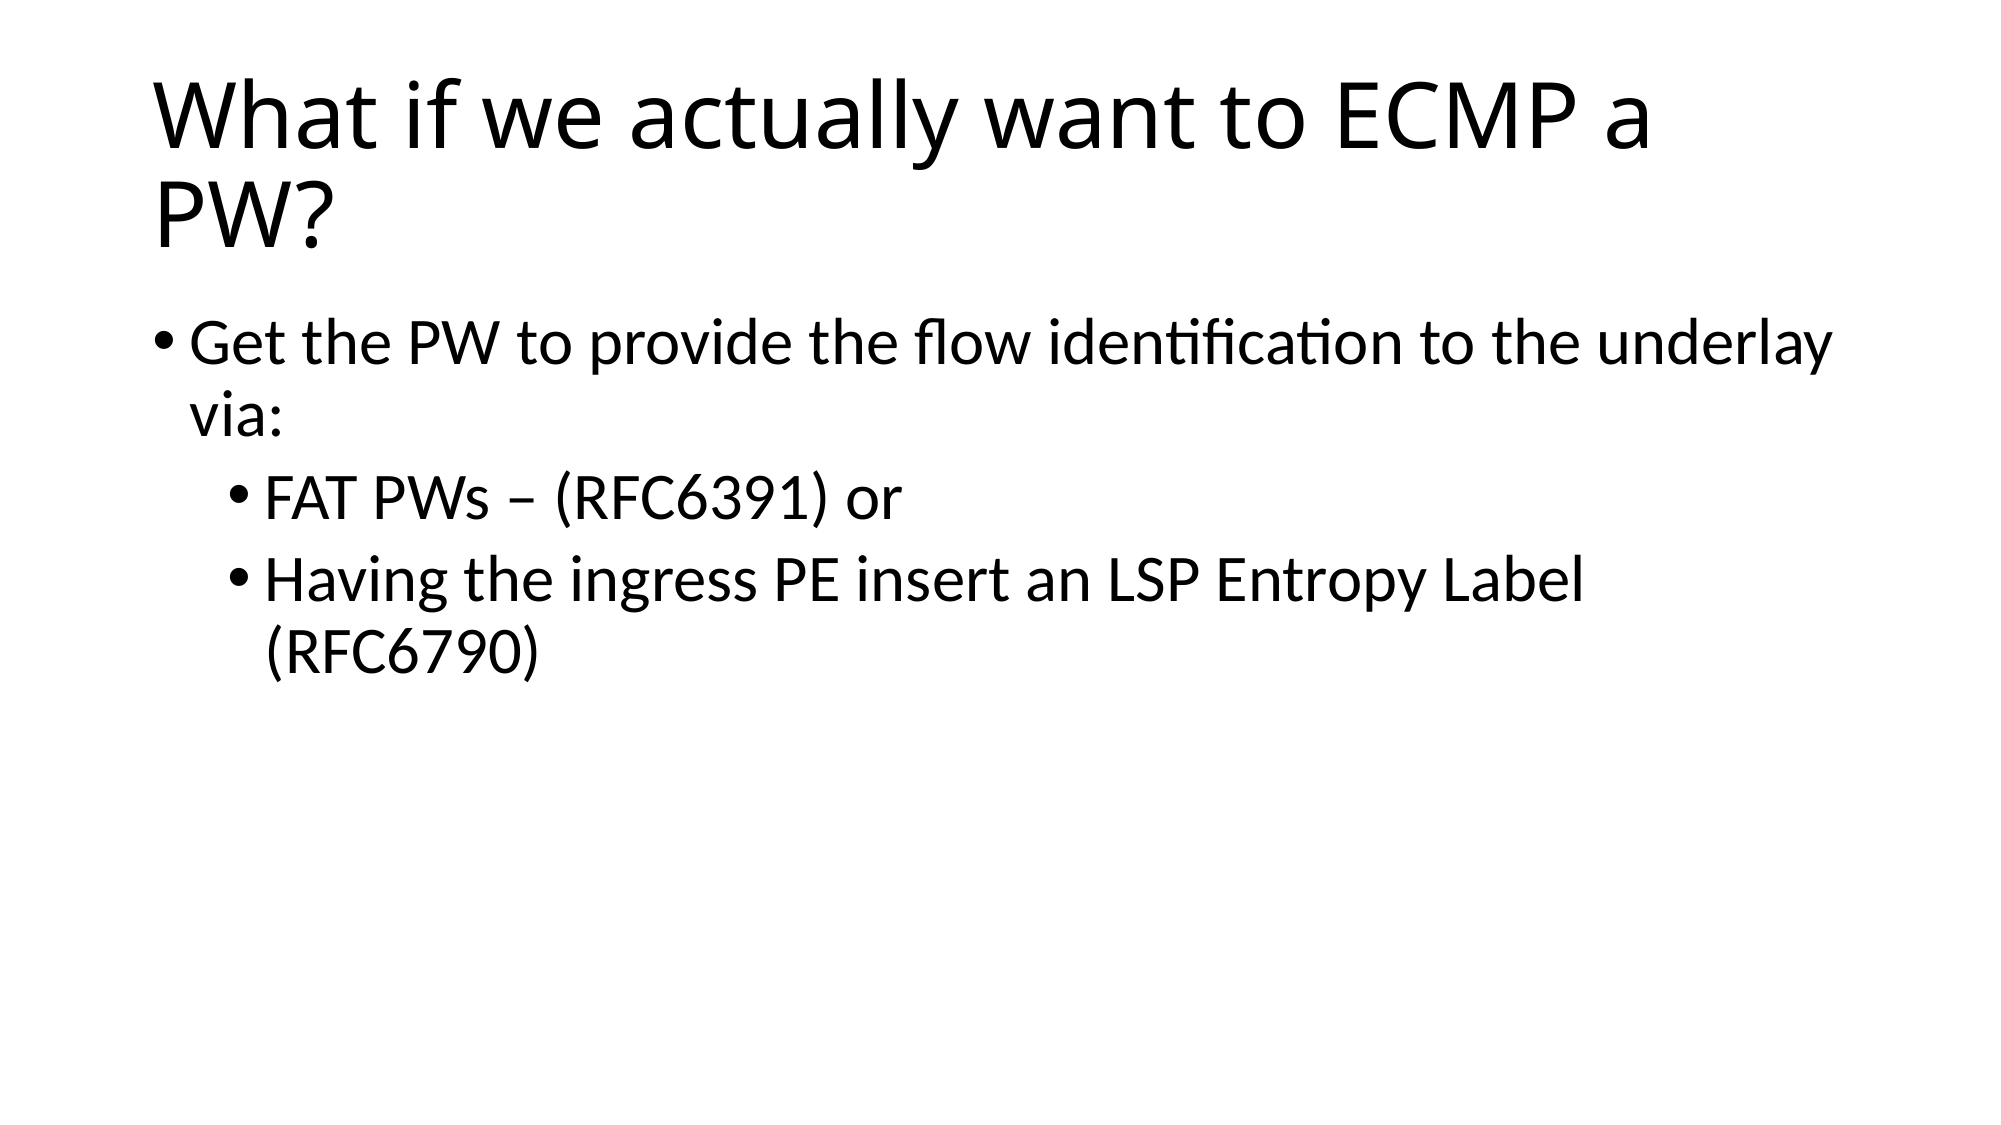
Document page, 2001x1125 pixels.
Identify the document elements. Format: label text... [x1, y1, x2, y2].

list Get the PW to provide the flow identification to the underlay via: FAT PWs – (RFC6391) or Having the ingress PE insert an LSP Entropy Label (RFC6790) [137, 299, 1863, 1014]
title What if we actually want to ECMP a PW? [137, 59, 1863, 278]
